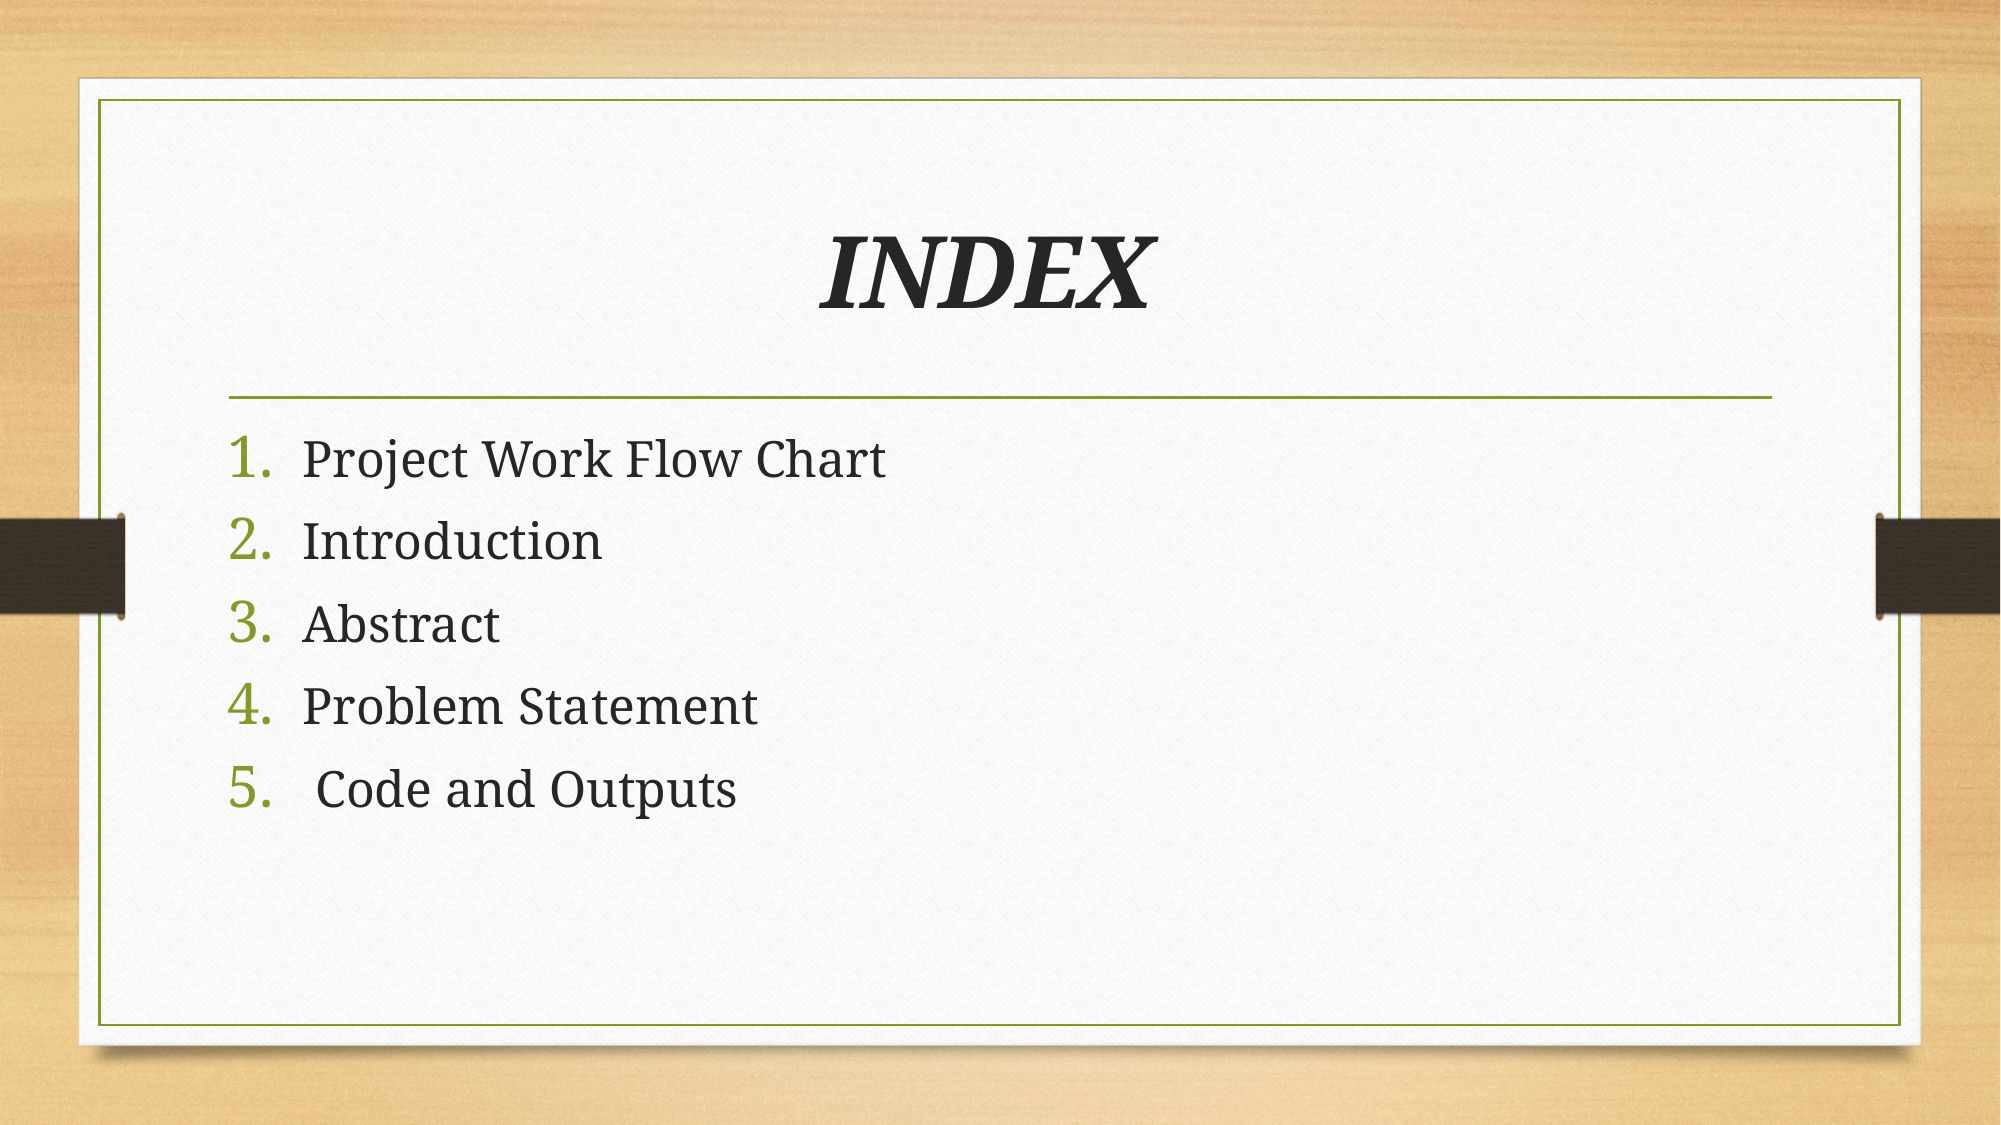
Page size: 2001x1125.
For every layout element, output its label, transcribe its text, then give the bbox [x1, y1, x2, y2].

title INDEX [212, 161, 1788, 375]
list Project Work Flow Chart Introduction Abstract Problem Statement Code and Outputs [212, 419, 1788, 964]
picture [0, 0, 2001, 1125]
